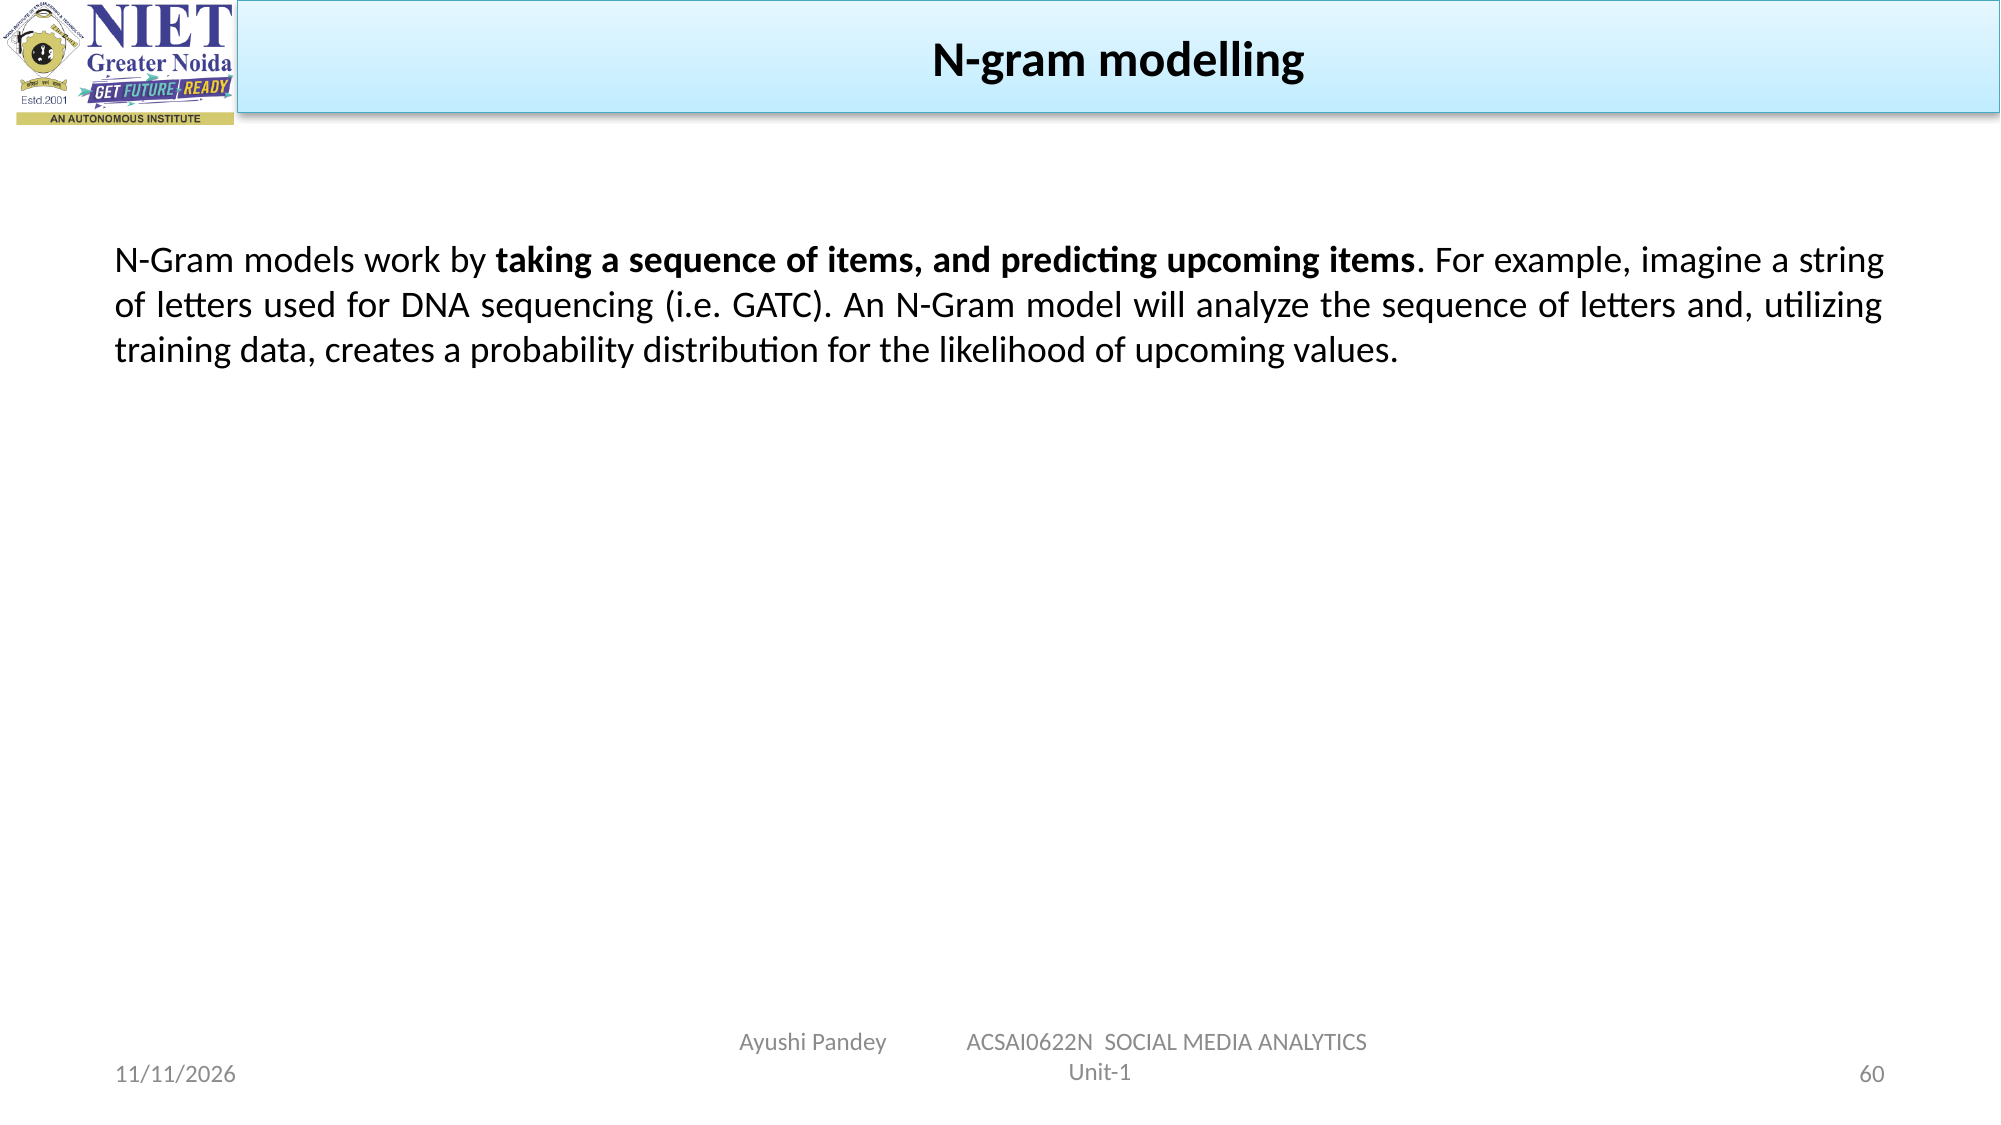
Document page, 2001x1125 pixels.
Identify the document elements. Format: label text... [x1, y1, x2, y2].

footer Ayushi Pandey ACSAI0622N SOCIAL MEDIA ANALYTICS Unit-1 [712, 1025, 1488, 1085]
text_box N-gram modelling [237, 0, 2000, 113]
slide_number 60 [1433, 1042, 1900, 1103]
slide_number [99, 1042, 567, 1103]
picture [3, 2, 234, 125]
text_box N-Gram models work by taking a sequence of items, and predicting upcoming items. For example, imagine a string of letters used for DNA sequencing (i.e. GATC). An N-Gram model will analyze the sequence of letters and, utilizing training data, creates a probability distribution for the likelihood of upcoming values. [99, 227, 1900, 378]
